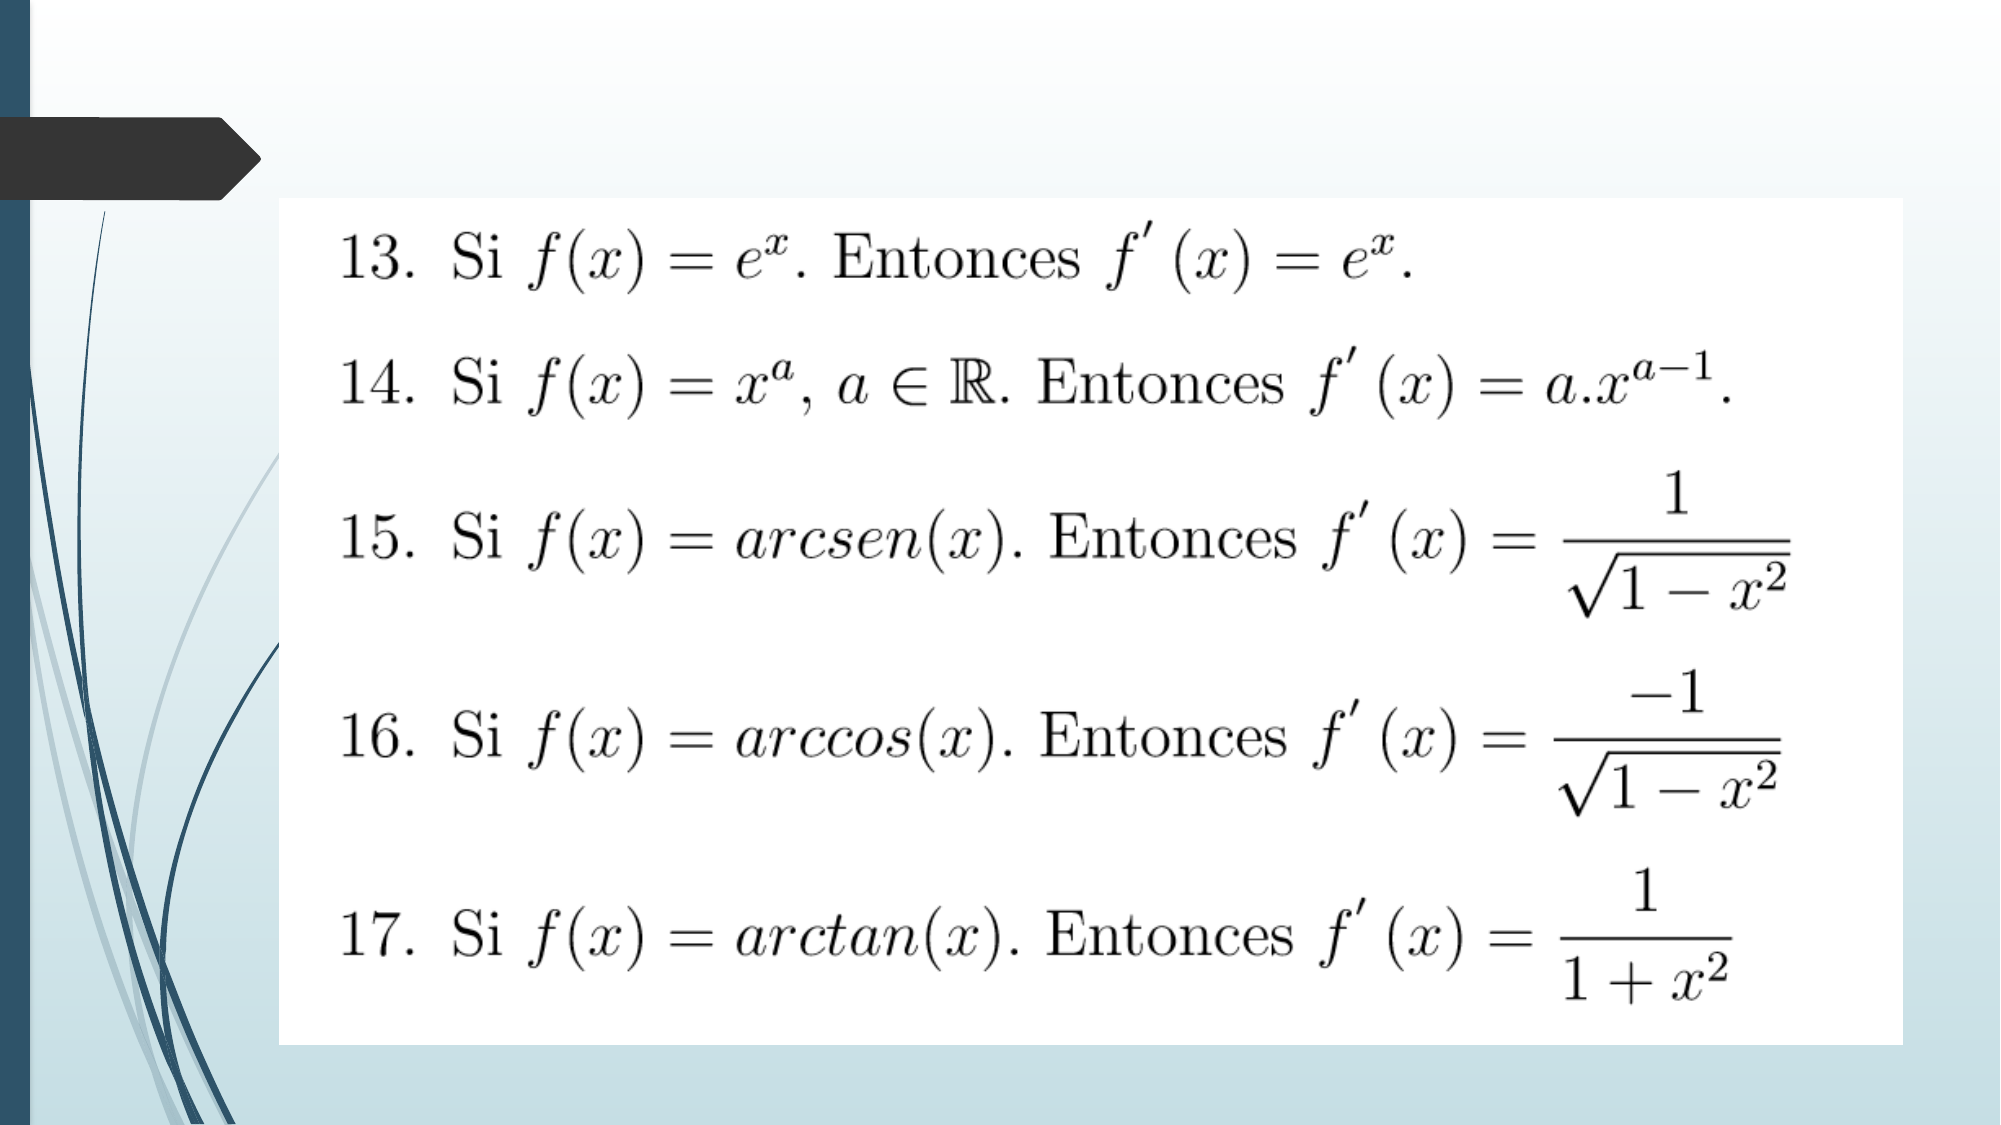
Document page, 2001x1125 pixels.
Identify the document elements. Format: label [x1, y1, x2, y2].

picture [278, 198, 1903, 1045]
